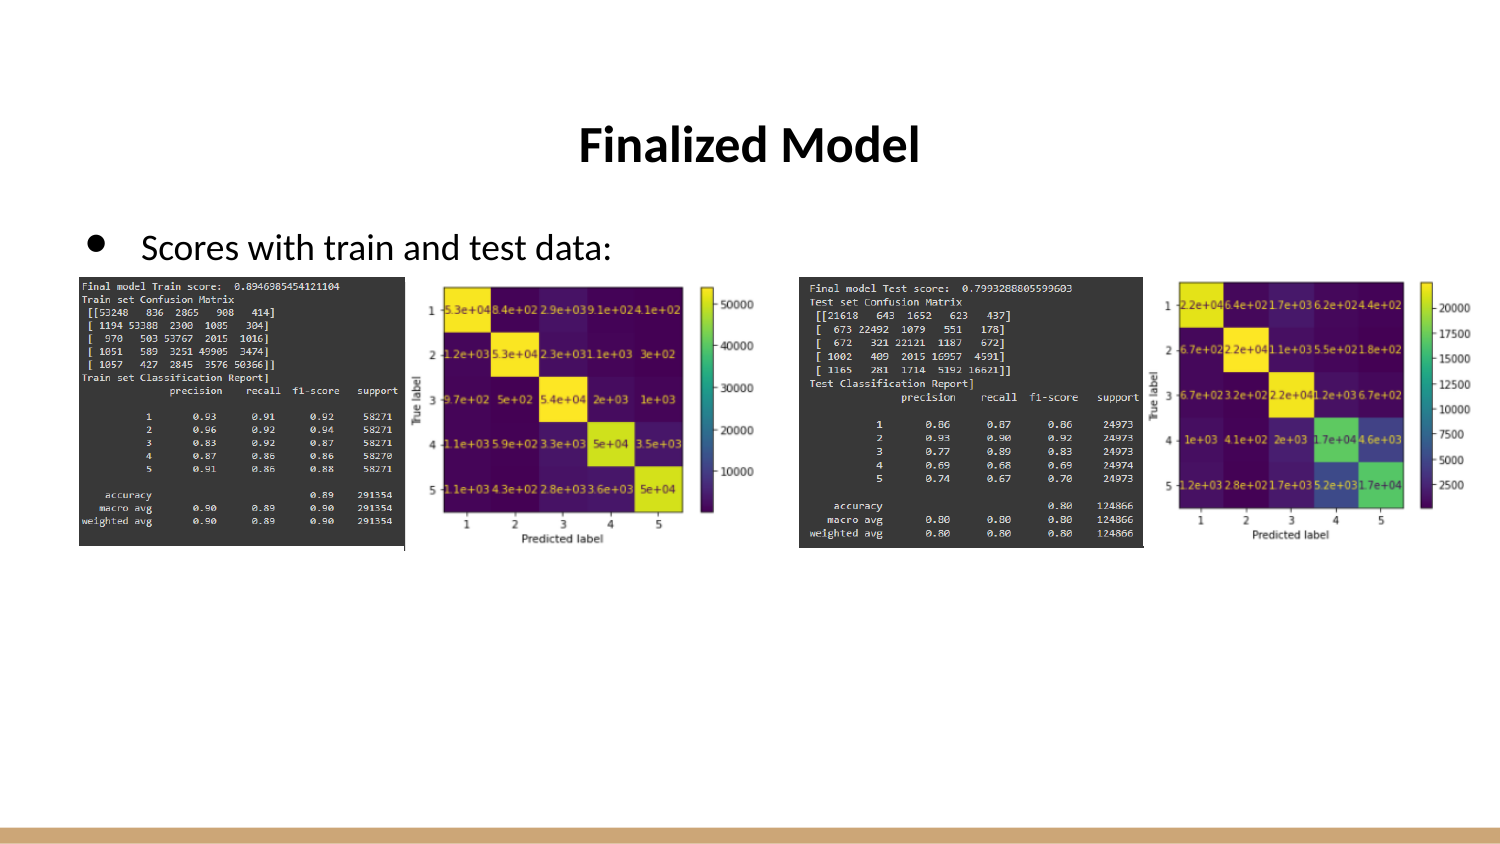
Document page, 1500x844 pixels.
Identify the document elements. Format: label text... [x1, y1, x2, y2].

title Finalized Model [51, 51, 1449, 189]
picture [78, 277, 762, 551]
picture [798, 277, 1476, 548]
list Scores with train and test data: [51, 200, 1449, 752]
